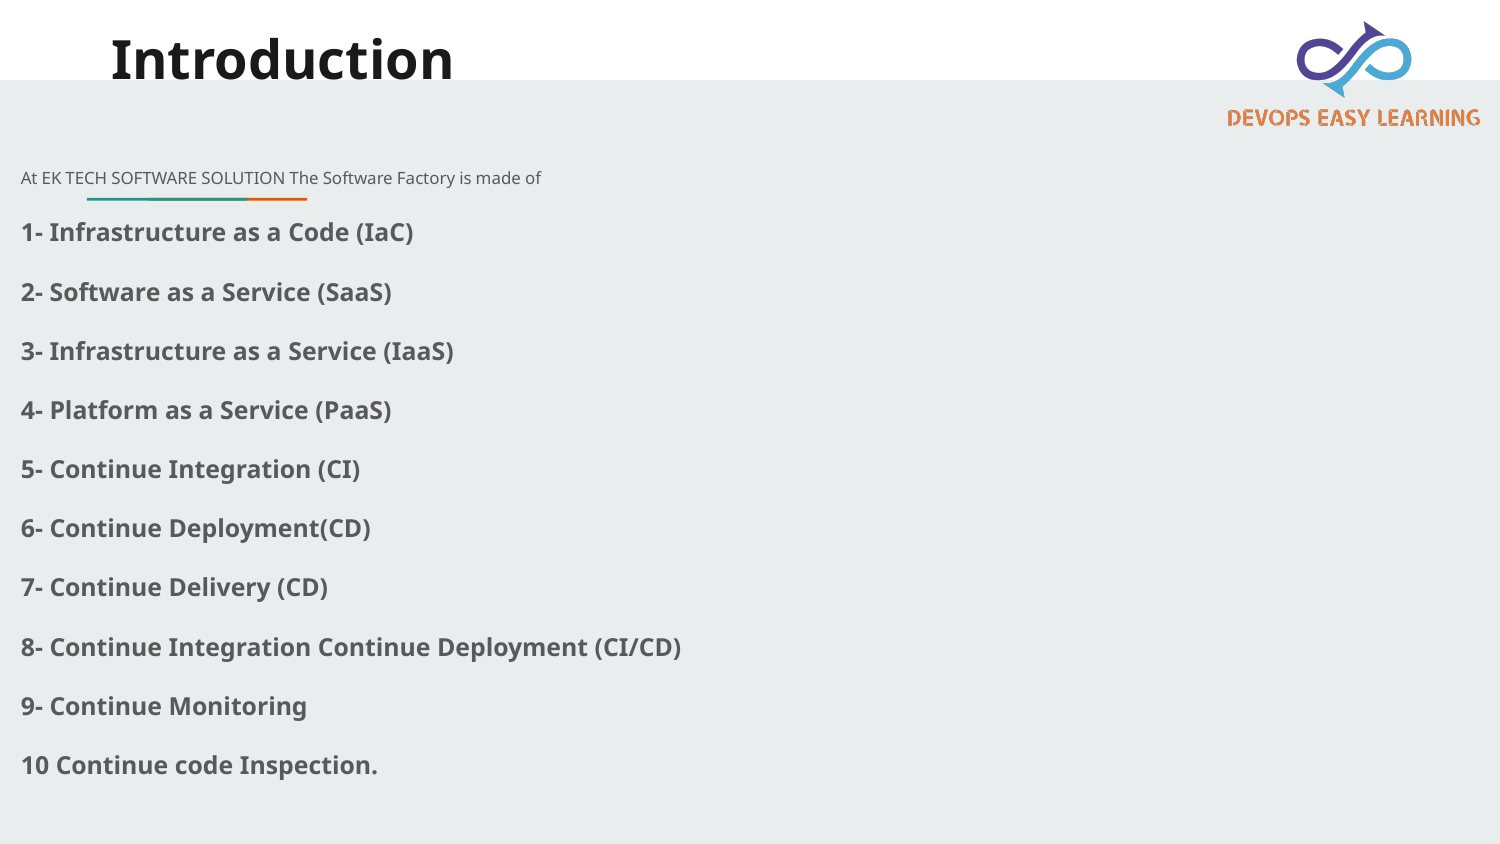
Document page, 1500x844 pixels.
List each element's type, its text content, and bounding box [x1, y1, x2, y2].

title Introduction [96, 9, 1214, 106]
subtitle At EK TECH SOFTWARE SOLUTION The Software Factory is made of 1- Infrastructure as a Code (IaC) 2- Software as a Service (SaaS) 3- Infrastructure as a Service (IaaS) 4- Platform as a Service (PaaS) 5- Continue Integration (CI) 6- Continue Deployment(CD) 7- Continue Delivery (CD) 8- Continue Integration Continue Deployment (CI/CD) 9- Continue Monitoring 10 Continue code Inspection. [5, 152, 1460, 802]
picture [1216, 9, 1492, 148]
